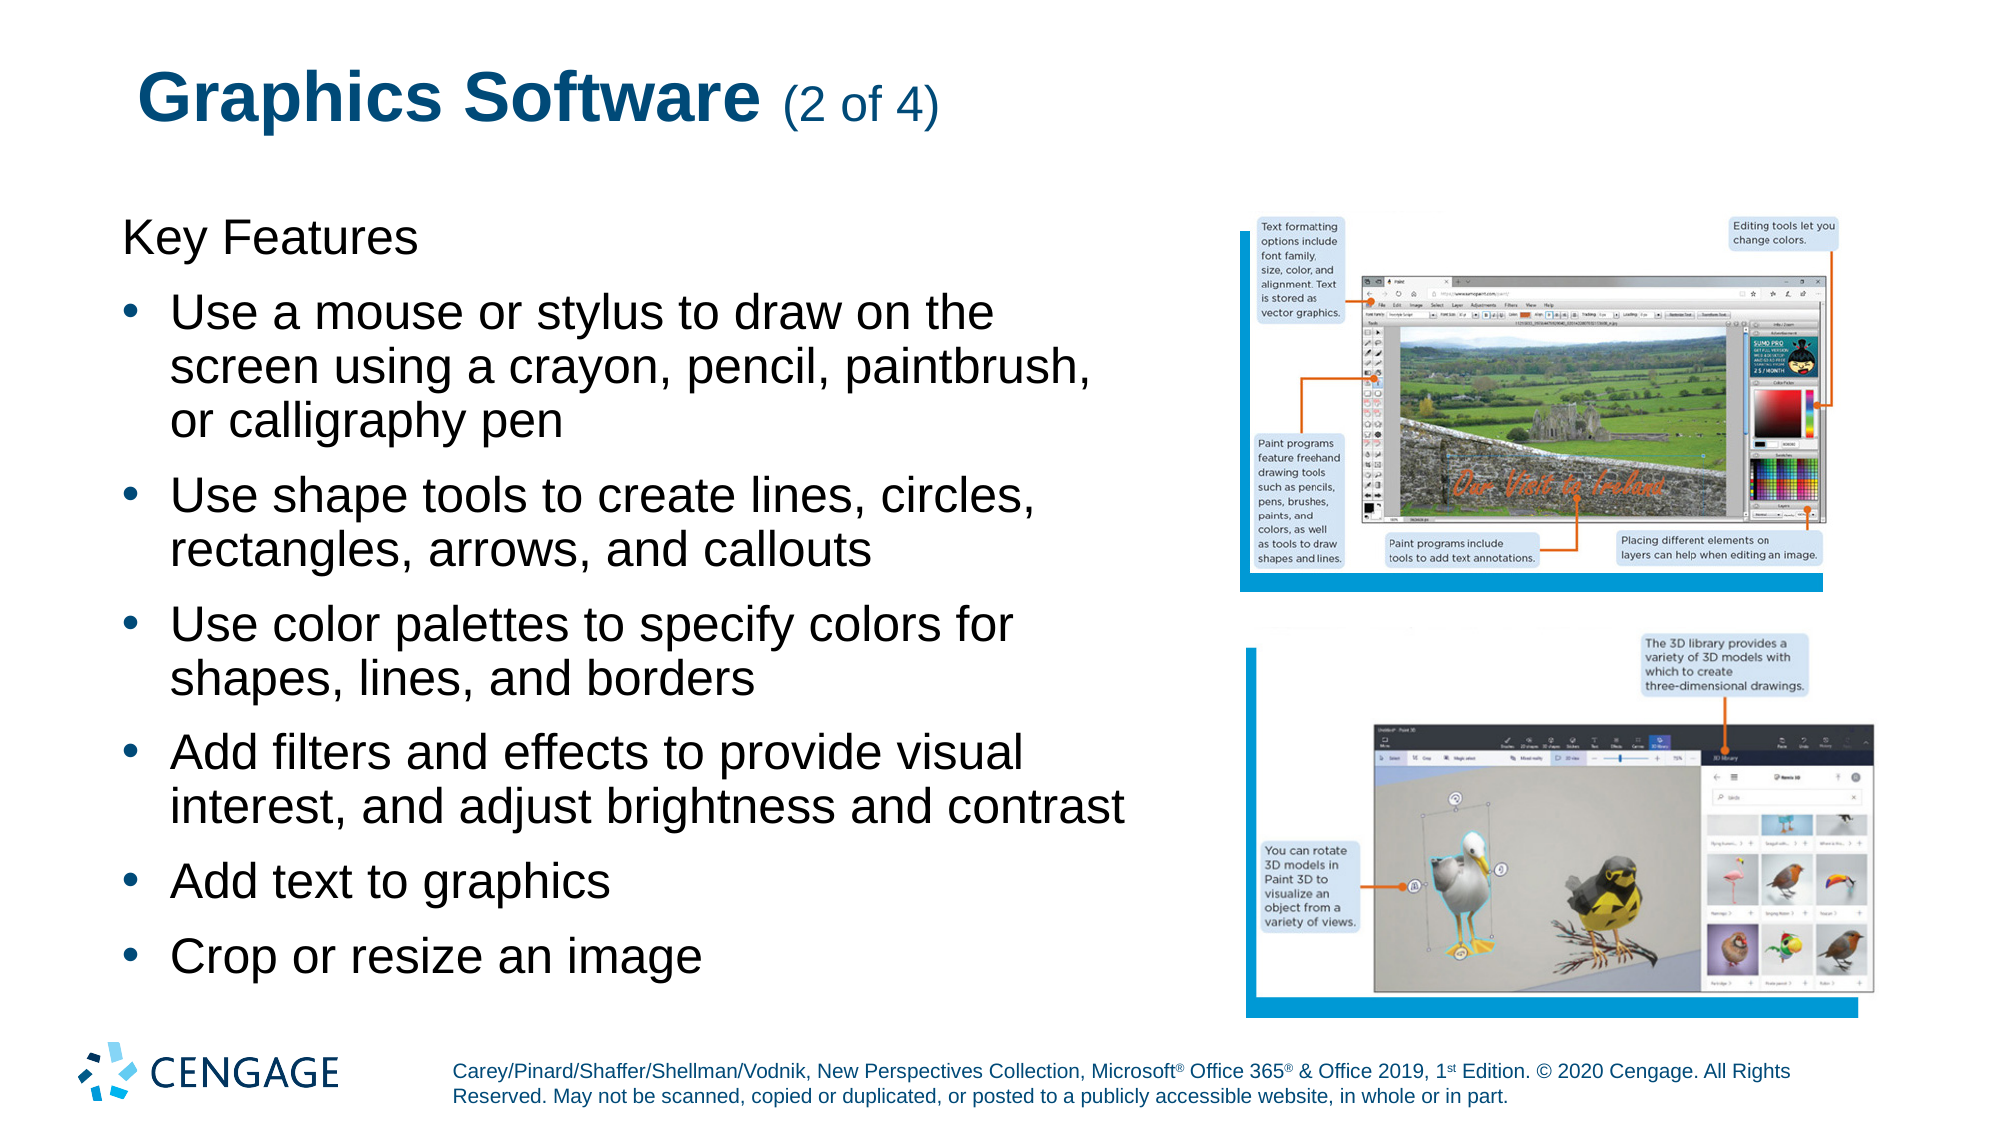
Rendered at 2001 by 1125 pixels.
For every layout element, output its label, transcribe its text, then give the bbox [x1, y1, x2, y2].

picture [78, 1042, 338, 1101]
list Key Features Use a mouse or stylus to draw on the screen using a crayon, pencil, paintbrush, or calligraphy pen Use shape tools to create lines, circles, rectangles, arrows, and callouts Use color palettes to specify colors for shapes, lines, and borders Add filters and effects to provide visual interest, and adjust brightness and contrast Add text to graphics Crop or resize an image [121, 211, 1144, 1022]
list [1240, 211, 1842, 592]
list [1246, 627, 1879, 1018]
title Graphics Software (2 of 4) [137, 59, 1863, 171]
